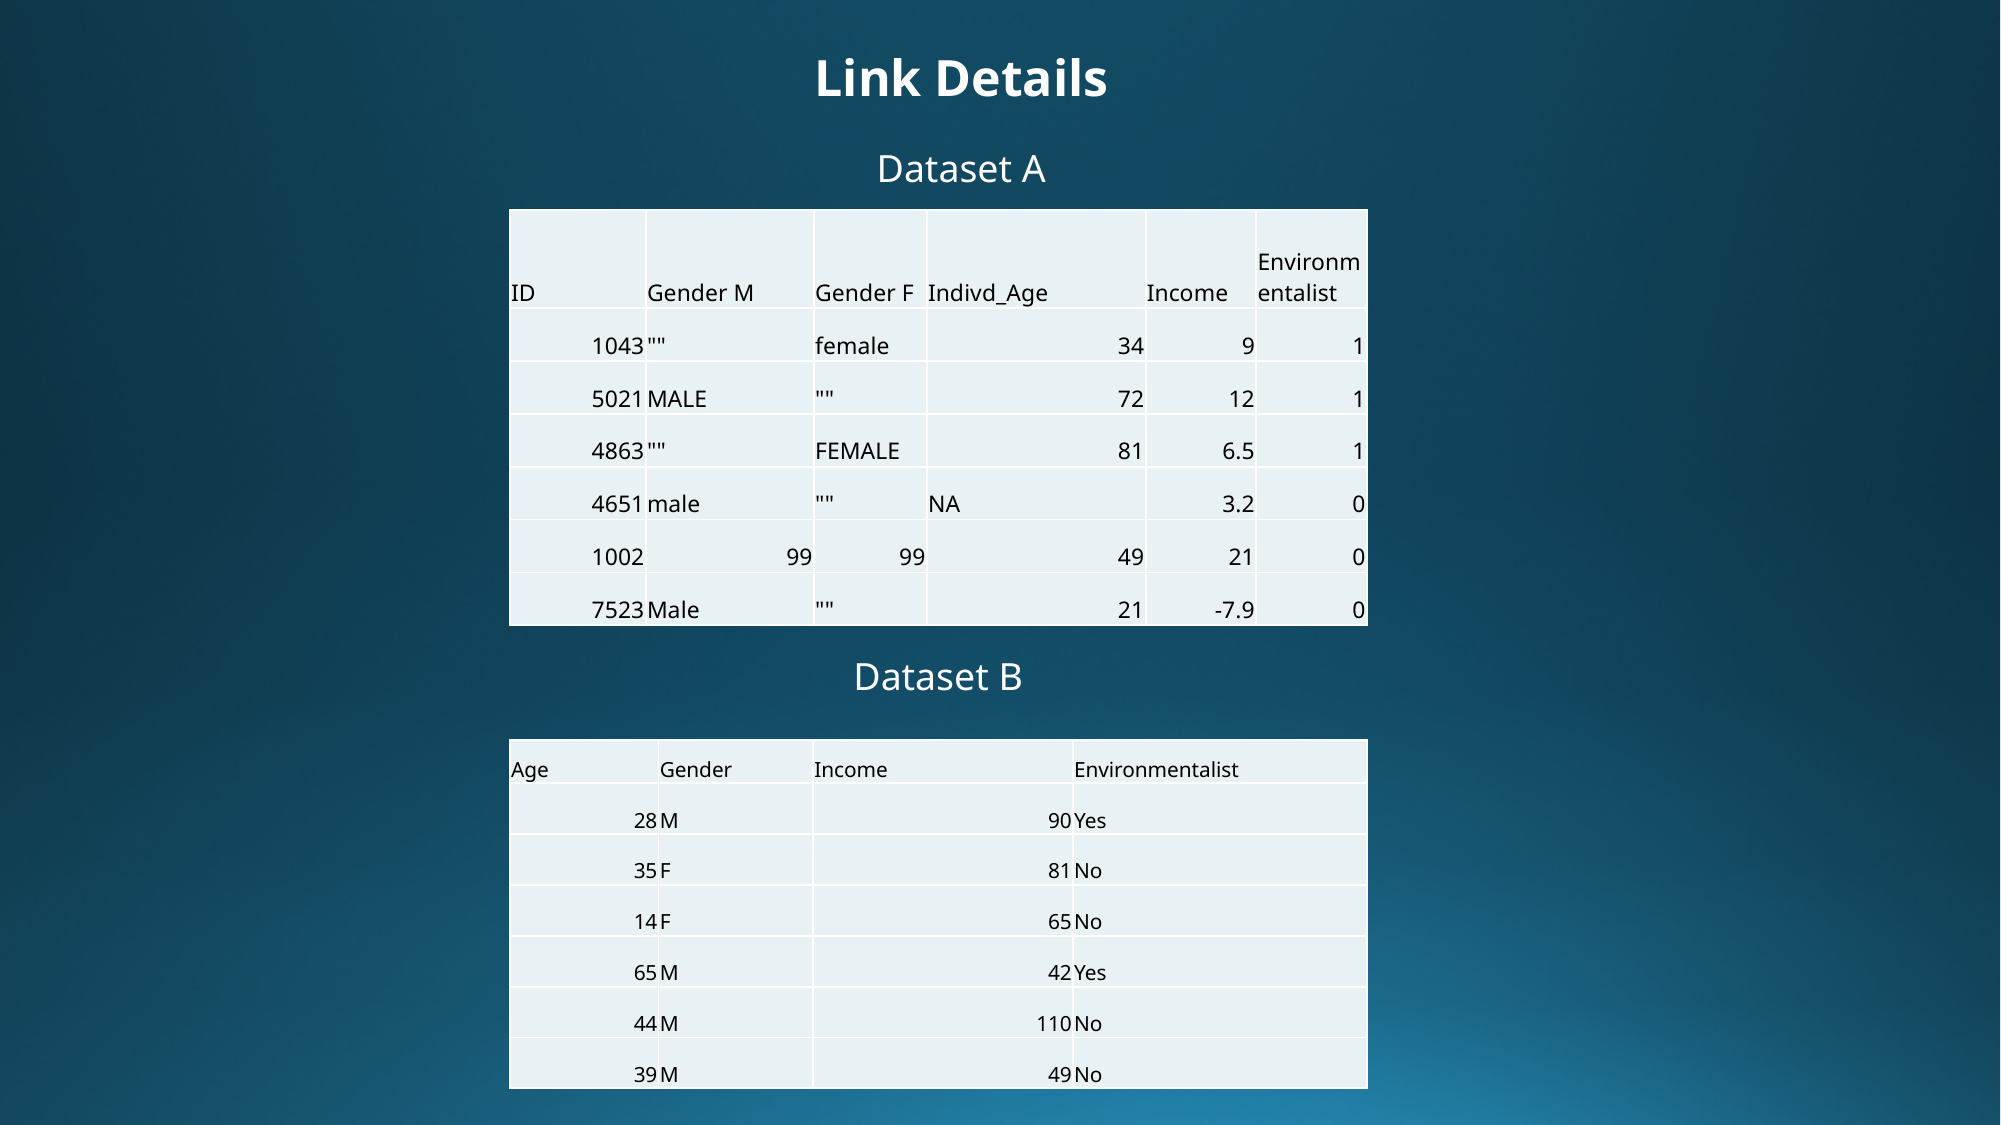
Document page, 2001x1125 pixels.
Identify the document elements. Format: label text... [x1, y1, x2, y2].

table_cell 4651 [511, 468, 645, 519]
table_cell 90 [814, 784, 1072, 833]
table_cell "" [815, 362, 926, 413]
table_cell "" [815, 573, 926, 624]
table_cell FEMALE [815, 415, 926, 466]
table_header Gender F [815, 211, 926, 307]
table_cell 49 [814, 1038, 1072, 1087]
table_cell 99 [815, 520, 926, 572]
table_cell 49 [928, 520, 1145, 572]
table_cell M [659, 1038, 812, 1087]
table_cell 7523 [511, 573, 645, 624]
table_header Gender M [647, 211, 813, 307]
table_cell No [1074, 886, 1366, 935]
table_cell 0 [1257, 520, 1366, 572]
table_cell Yes [1074, 784, 1366, 833]
table_cell 44 [511, 988, 658, 1037]
table_header Environmentalist [1257, 211, 1366, 307]
table_cell 5021 [511, 362, 645, 413]
table_cell 72 [928, 362, 1145, 413]
table_cell 42 [814, 937, 1072, 986]
table_cell 1 [1257, 309, 1366, 360]
text_box Link Details [799, 38, 1124, 114]
table_header Environmentalist [1074, 741, 1366, 782]
table_cell 28 [511, 784, 658, 833]
table_cell NA [928, 468, 1145, 519]
table_cell 0 [1257, 573, 1366, 624]
table_cell 110 [814, 988, 1072, 1037]
table_cell 12 [1147, 362, 1255, 413]
table_cell M [659, 988, 812, 1037]
table_header Age [511, 741, 658, 782]
table_cell -7.9 [1147, 573, 1255, 624]
table_cell 21 [1147, 520, 1255, 572]
table_cell male [647, 468, 813, 519]
text_box Dataset A [861, 138, 1061, 198]
table_cell 1 [1257, 415, 1366, 466]
table_cell 1002 [511, 520, 645, 572]
table_cell 1 [1257, 362, 1366, 413]
table_header Income [814, 741, 1072, 782]
table_cell 0 [1257, 468, 1366, 519]
table_header Income [1147, 211, 1255, 307]
table_cell 34 [928, 309, 1145, 360]
table_cell MALE [647, 362, 813, 413]
table_cell 6.5 [1147, 415, 1255, 466]
table_cell 65 [814, 886, 1072, 935]
table_cell 3.2 [1147, 468, 1255, 519]
table_cell 1043 [511, 309, 645, 360]
table_cell 35 [511, 835, 658, 884]
table_cell M [659, 784, 812, 833]
table_cell No [1074, 1038, 1366, 1087]
table_cell F [659, 835, 812, 884]
table_cell 99 [647, 520, 813, 572]
table_cell 81 [928, 415, 1145, 466]
table_cell "" [815, 468, 926, 519]
table_cell No [1074, 835, 1366, 884]
table_cell M [659, 937, 812, 986]
table_cell F [659, 886, 812, 935]
table_cell 65 [511, 937, 658, 986]
table_cell female [815, 309, 926, 360]
table_cell 9 [1147, 309, 1255, 360]
table_header Indivd_Age [928, 211, 1145, 307]
table_cell Yes [1074, 937, 1366, 986]
table_cell 14 [511, 886, 658, 935]
table_cell "" [647, 309, 813, 360]
table_cell Male [647, 573, 813, 624]
text_box Dataset B [838, 645, 1039, 705]
picture [0, 0, 2001, 1125]
table_header Gender [659, 741, 812, 782]
table_cell 21 [928, 573, 1145, 624]
table_header ID [511, 211, 645, 307]
table_cell 81 [814, 835, 1072, 884]
table_cell 39 [511, 1038, 658, 1087]
table_cell 4863 [511, 415, 645, 466]
table_cell "" [647, 415, 813, 466]
table_cell No [1074, 988, 1366, 1037]
